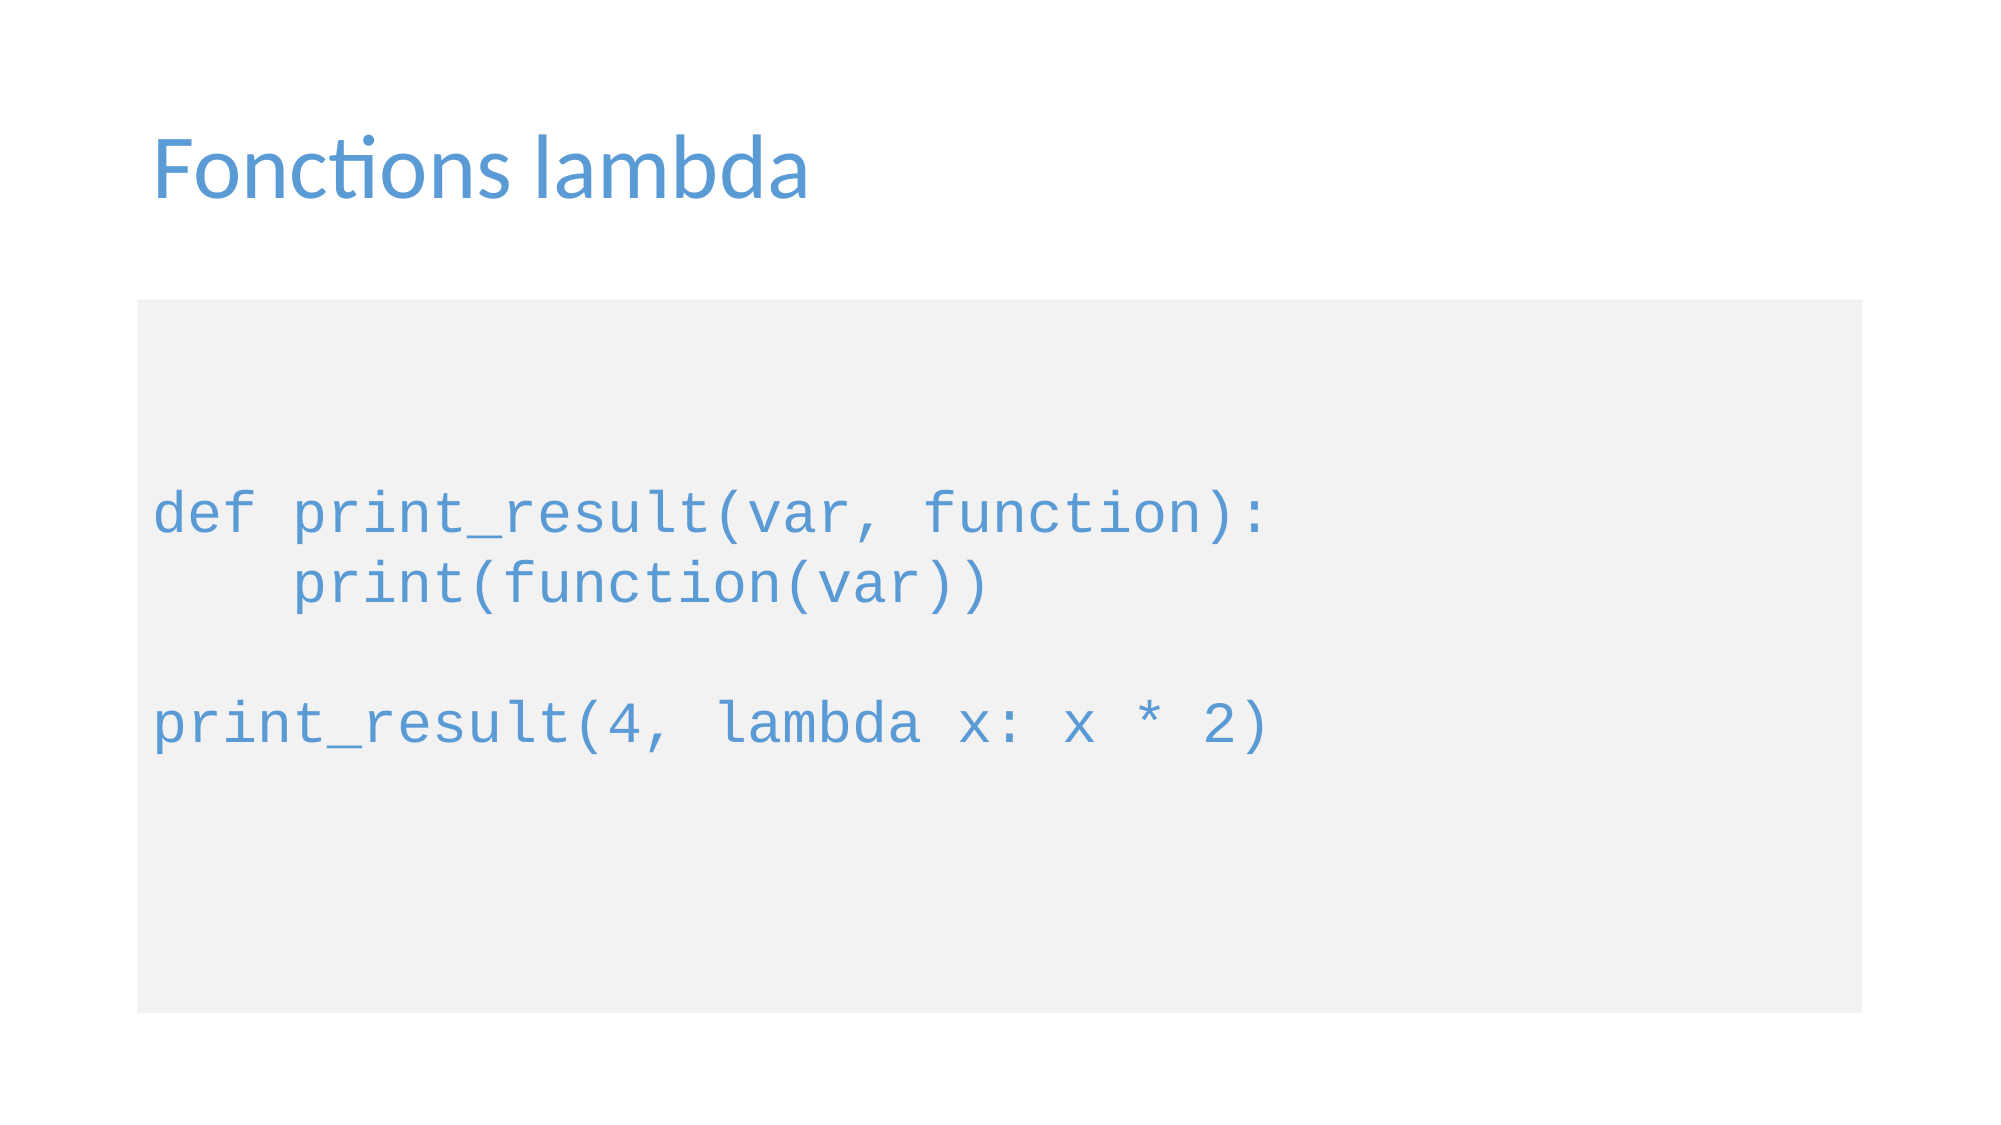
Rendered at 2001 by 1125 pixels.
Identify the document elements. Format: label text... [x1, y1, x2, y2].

list def print_result(var, function): print(function(var)) print_result(4, lambda x: x * 2) [137, 299, 1863, 1014]
title Fonctions lambda [137, 59, 1863, 278]
